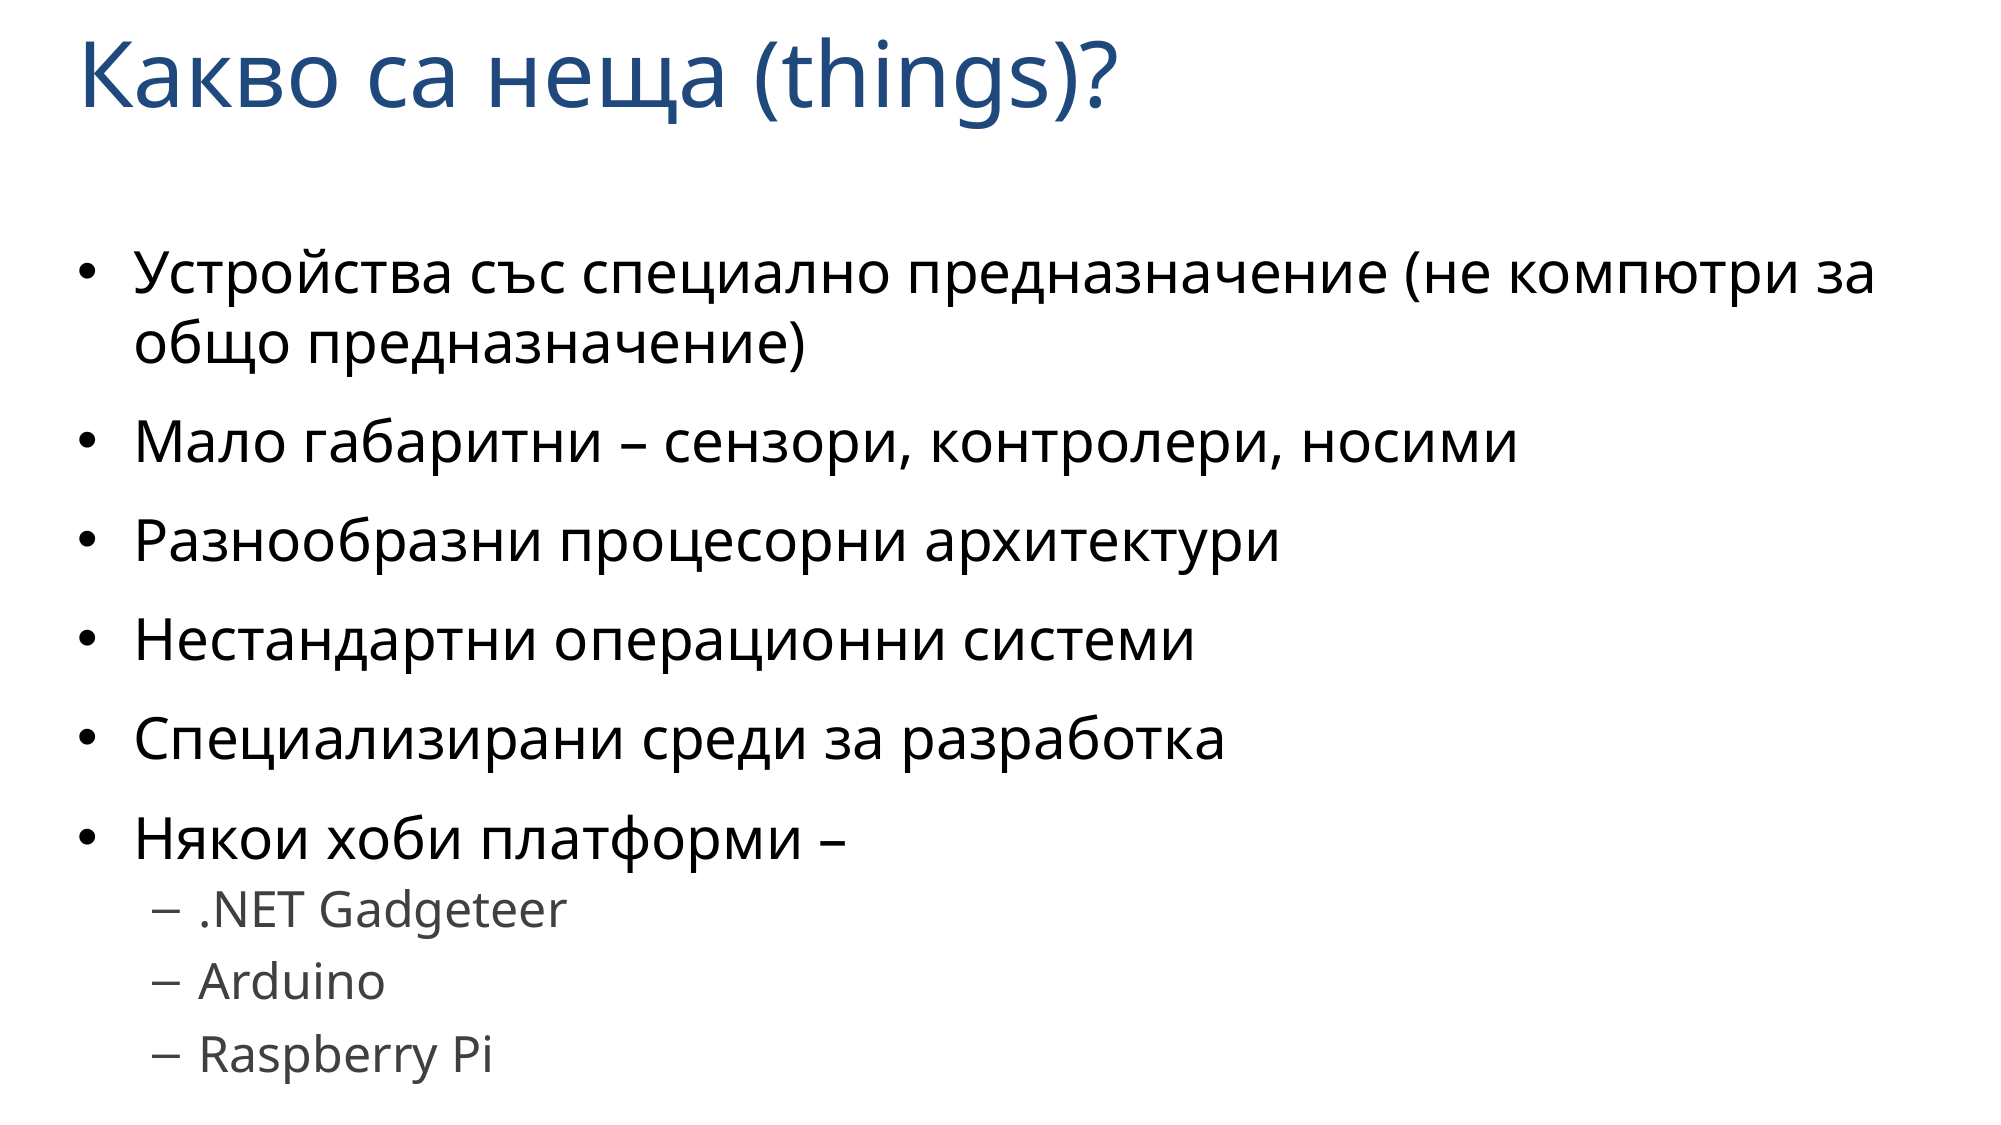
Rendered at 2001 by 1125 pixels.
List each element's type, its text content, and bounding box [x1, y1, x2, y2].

list Устройства със специално предназначение (не компютри за общо предназначение) Мало габаритни – сензори, контролери, носими Разнообразни процесорни архитектури Нестандартни операционни системи Специализирани среди за разработка Някои хоби платформи – .NET Gadgeteer Arduino Raspberry Pi [62, 227, 1953, 1096]
title Какво са неща (things)? [62, 29, 1953, 205]
